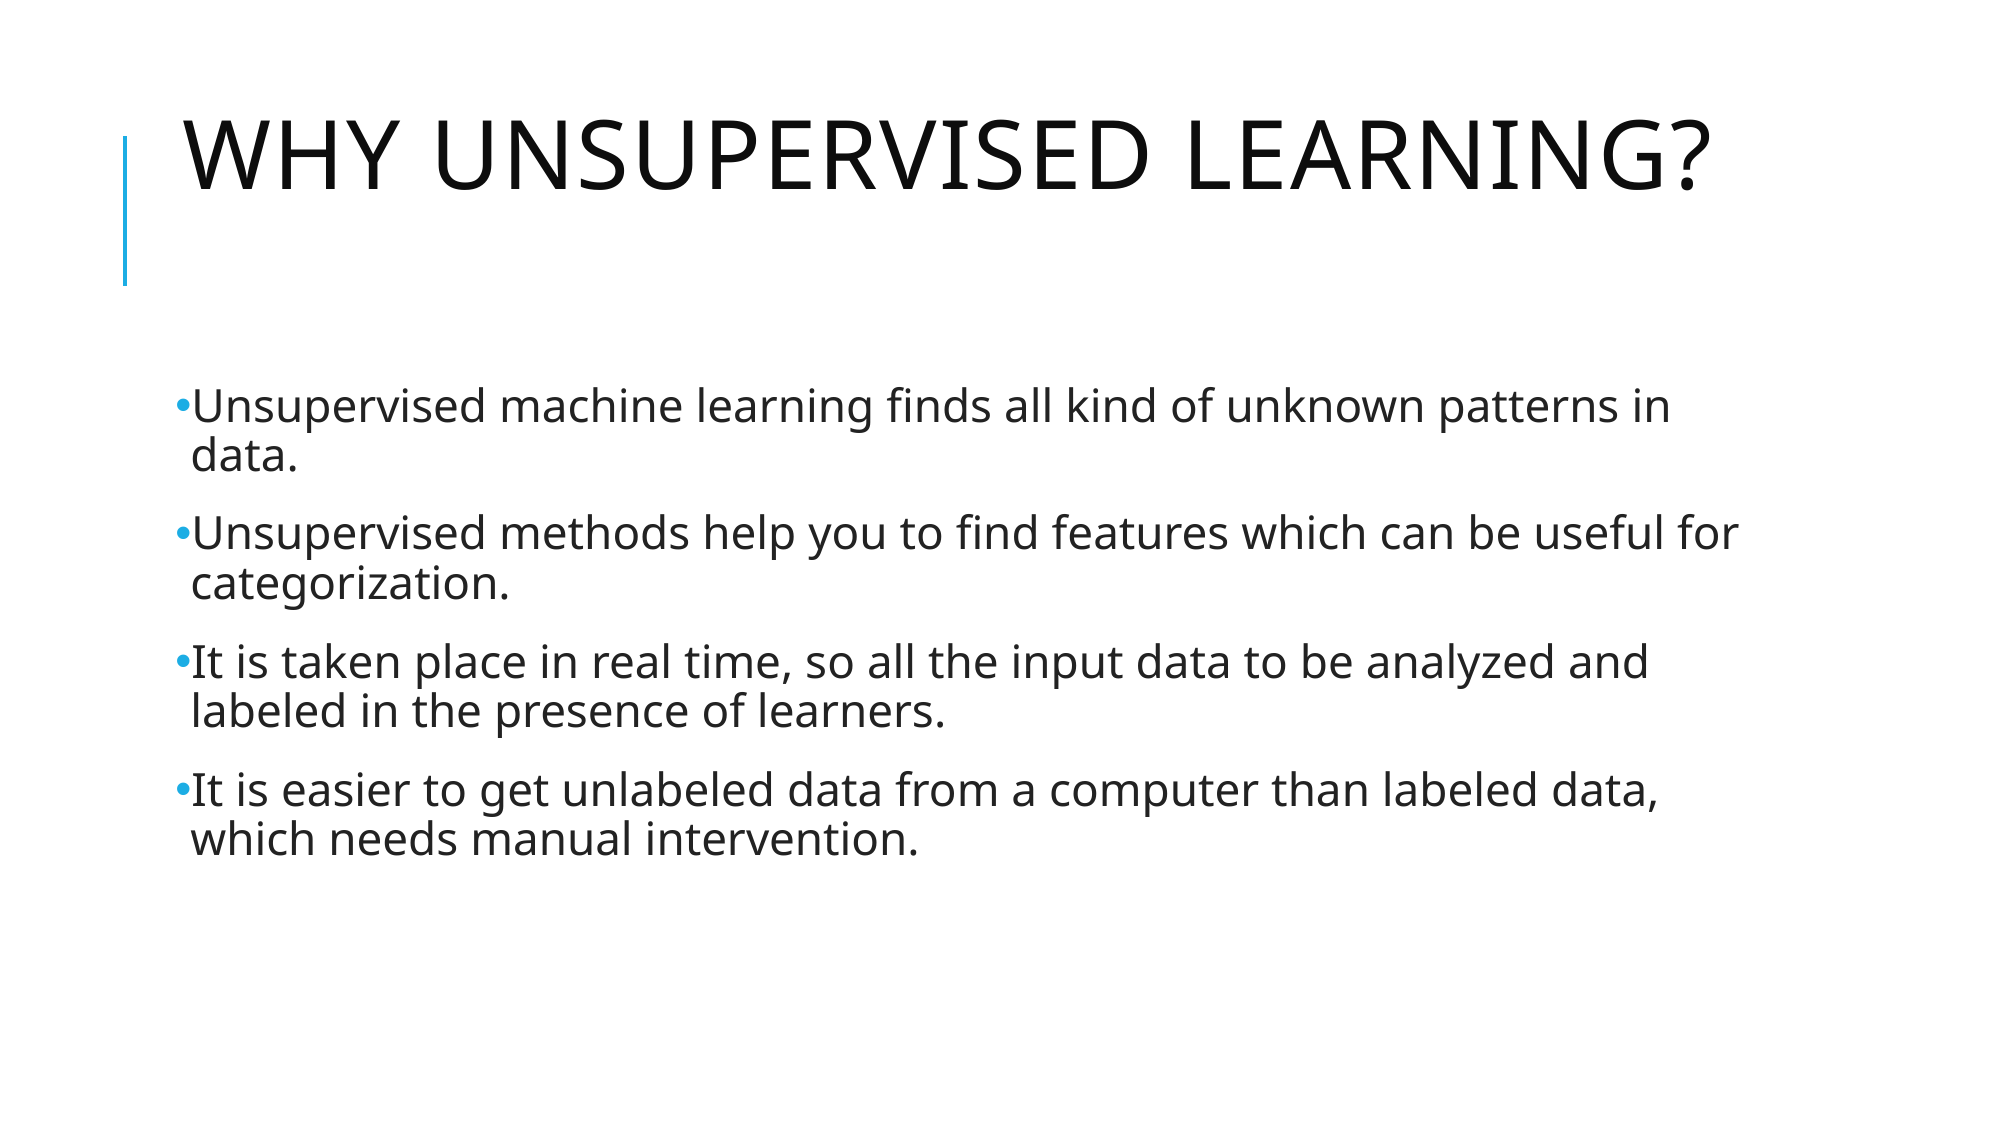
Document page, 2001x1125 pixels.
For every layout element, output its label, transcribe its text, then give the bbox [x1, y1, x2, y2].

list Unsupervised machine learning finds all kind of unknown patterns in data. Unsupervised methods help you to find features which can be useful for categorization. It is taken place in real time, so all the input data to be analyzed and labeled in the presence of learners. It is easier to get unlabeled data from a computer than labeled data, which needs manual intervention. [168, 375, 1763, 1035]
title Why Unsupervised Learning? [168, 96, 1763, 342]
